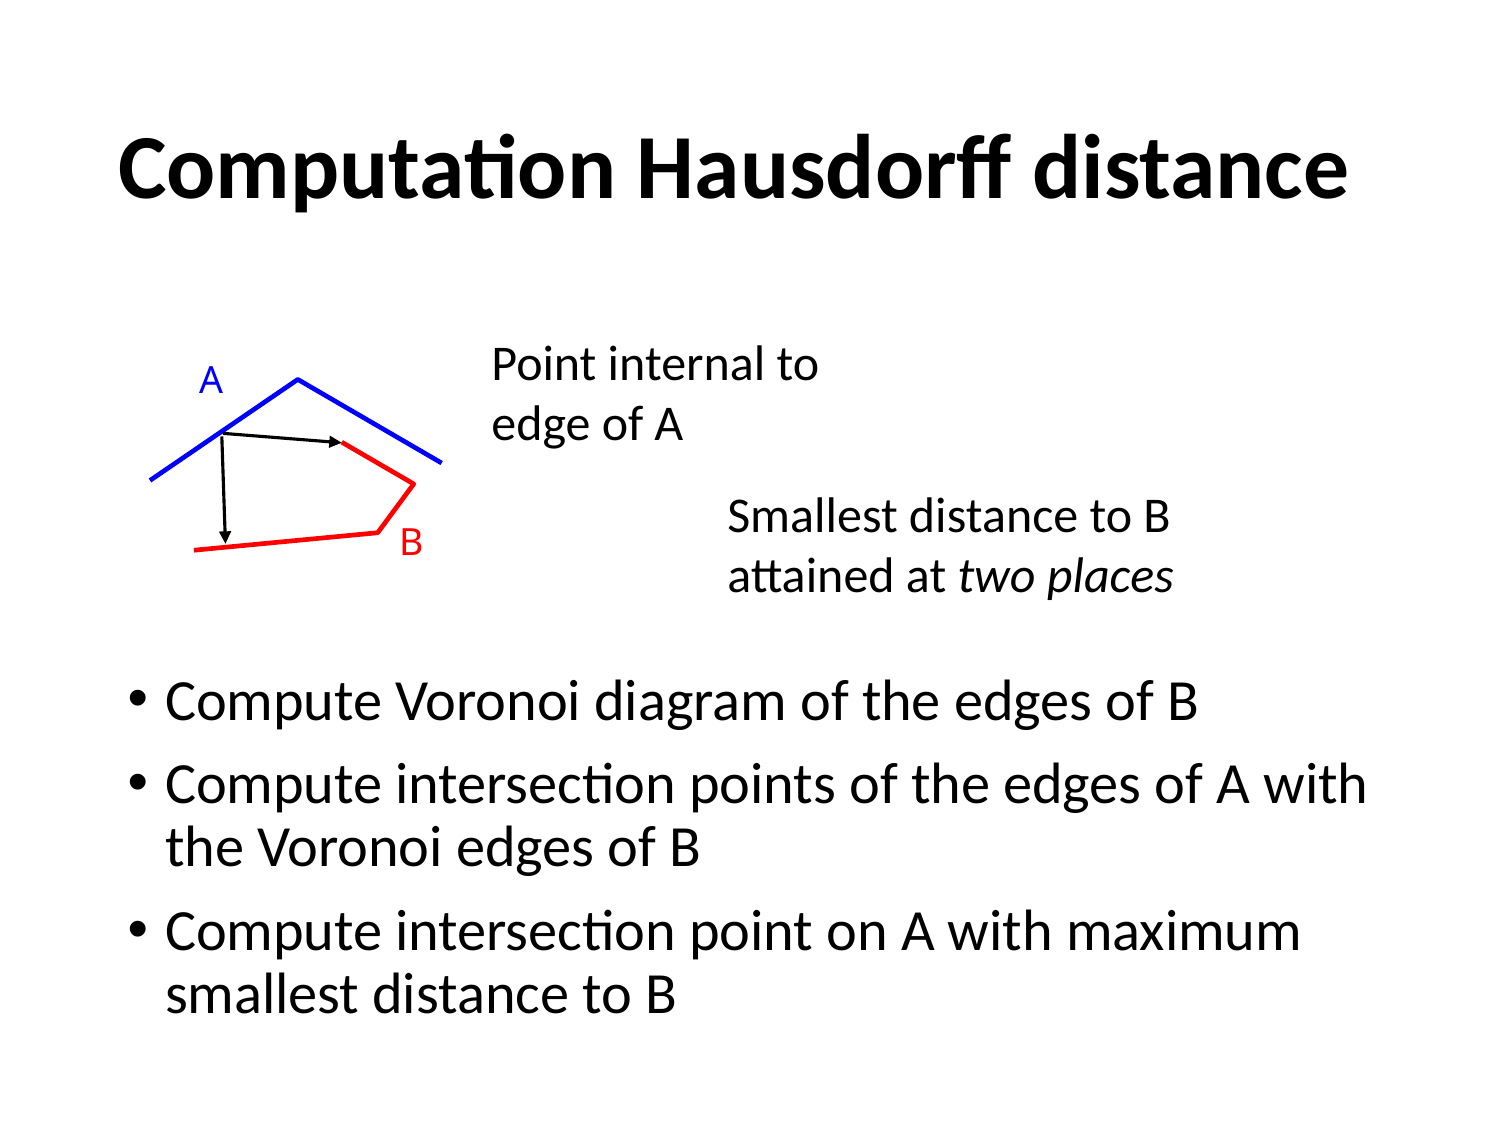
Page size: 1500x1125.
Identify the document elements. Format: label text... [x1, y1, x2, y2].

text_box [150, 379, 442, 481]
text_box B [384, 510, 439, 571]
text_box [193, 442, 414, 551]
text_box [218, 436, 232, 544]
text_box Point internal to edge of A [476, 323, 835, 459]
text_box A [184, 348, 239, 409]
list Compute Voronoi diagram of the edges of B Compute intersection points of the edges of A with the Voronoi edges of B Compute intersection point on A with maximum smallest distance to B [112, 662, 1388, 1063]
title Computation Hausdorff distance [103, 59, 1397, 278]
text_box Smallest distance to B attained at two places [712, 474, 1313, 610]
text_box [222, 433, 342, 448]
